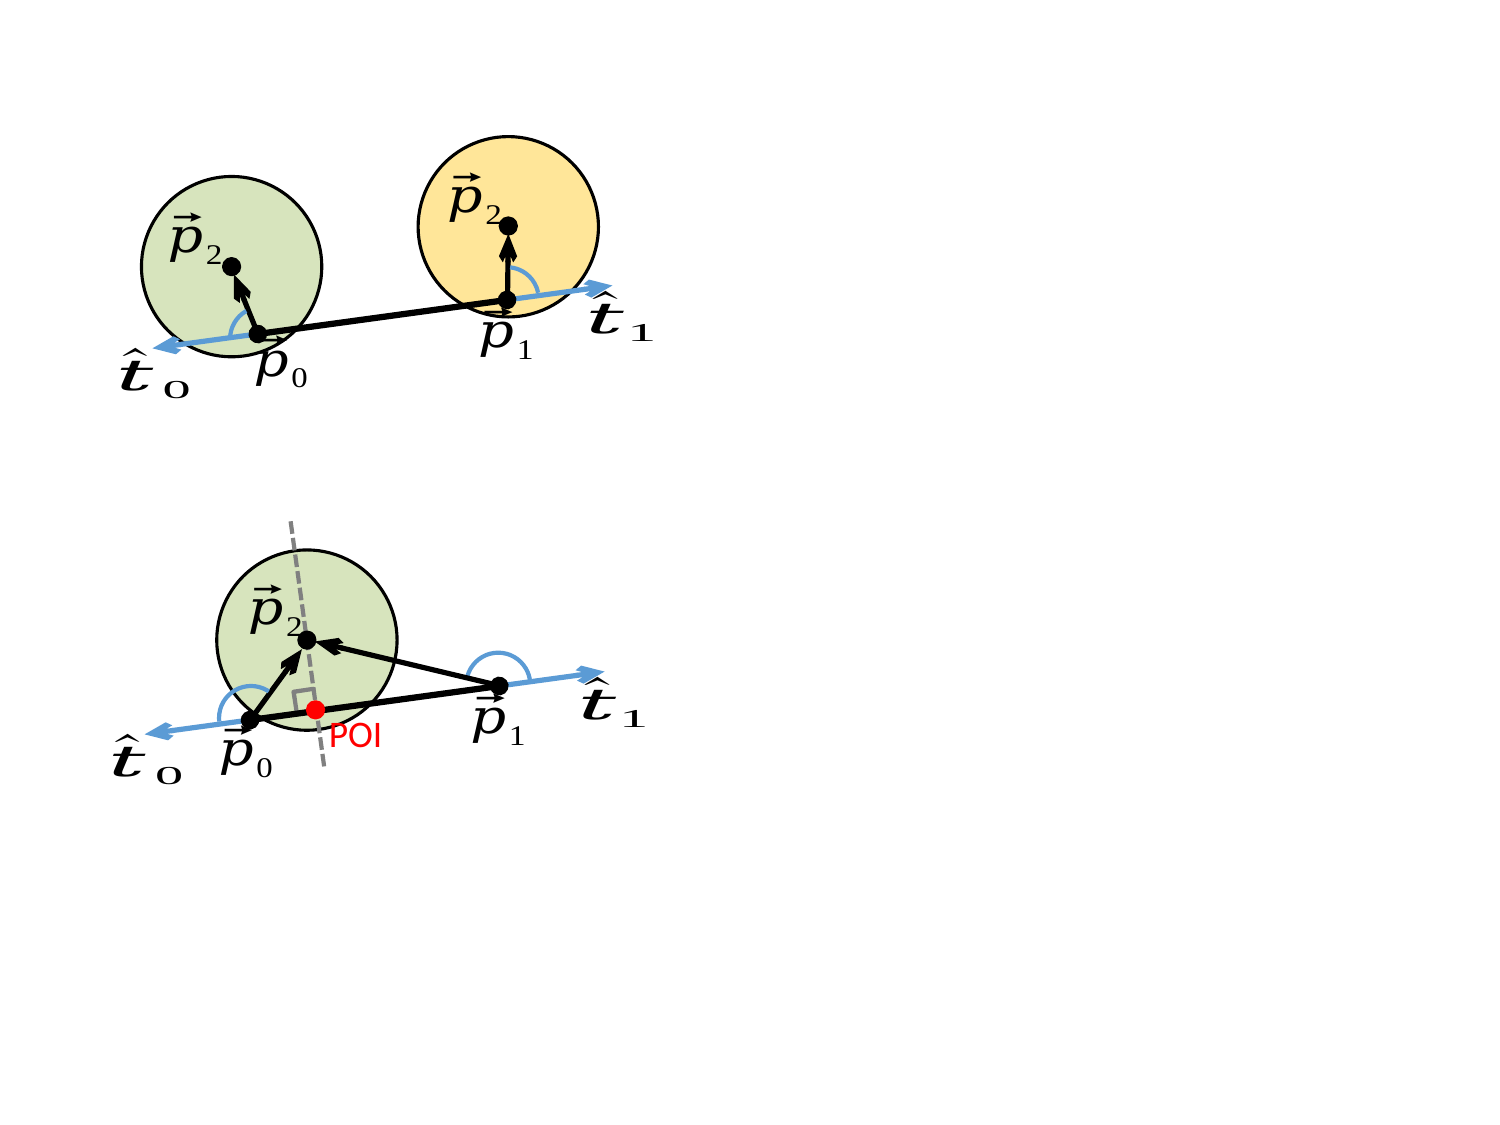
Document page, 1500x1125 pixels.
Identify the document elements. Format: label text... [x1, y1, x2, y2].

text_box [277, 335, 291, 339]
text_box [223, 258, 240, 275]
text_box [506, 285, 613, 300]
text_box [195, 341, 278, 357]
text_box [249, 686, 500, 721]
text_box [267, 721, 314, 731]
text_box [500, 671, 605, 686]
text_box [302, 665, 314, 686]
text_box [500, 652, 528, 671]
text_box [500, 218, 517, 234]
text_box [141, 176, 322, 333]
text_box [507, 300, 561, 317]
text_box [144, 719, 250, 735]
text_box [233, 274, 258, 335]
text_box [220, 665, 250, 691]
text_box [250, 665, 302, 686]
text_box POI [314, 721, 413, 763]
text_box [217, 549, 397, 630]
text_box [183, 630, 433, 665]
text_box [418, 136, 599, 299]
text_box [267, 335, 277, 339]
text_box [509, 266, 536, 285]
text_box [152, 333, 258, 349]
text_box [314, 641, 500, 686]
text_box [218, 685, 250, 719]
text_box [258, 299, 507, 335]
